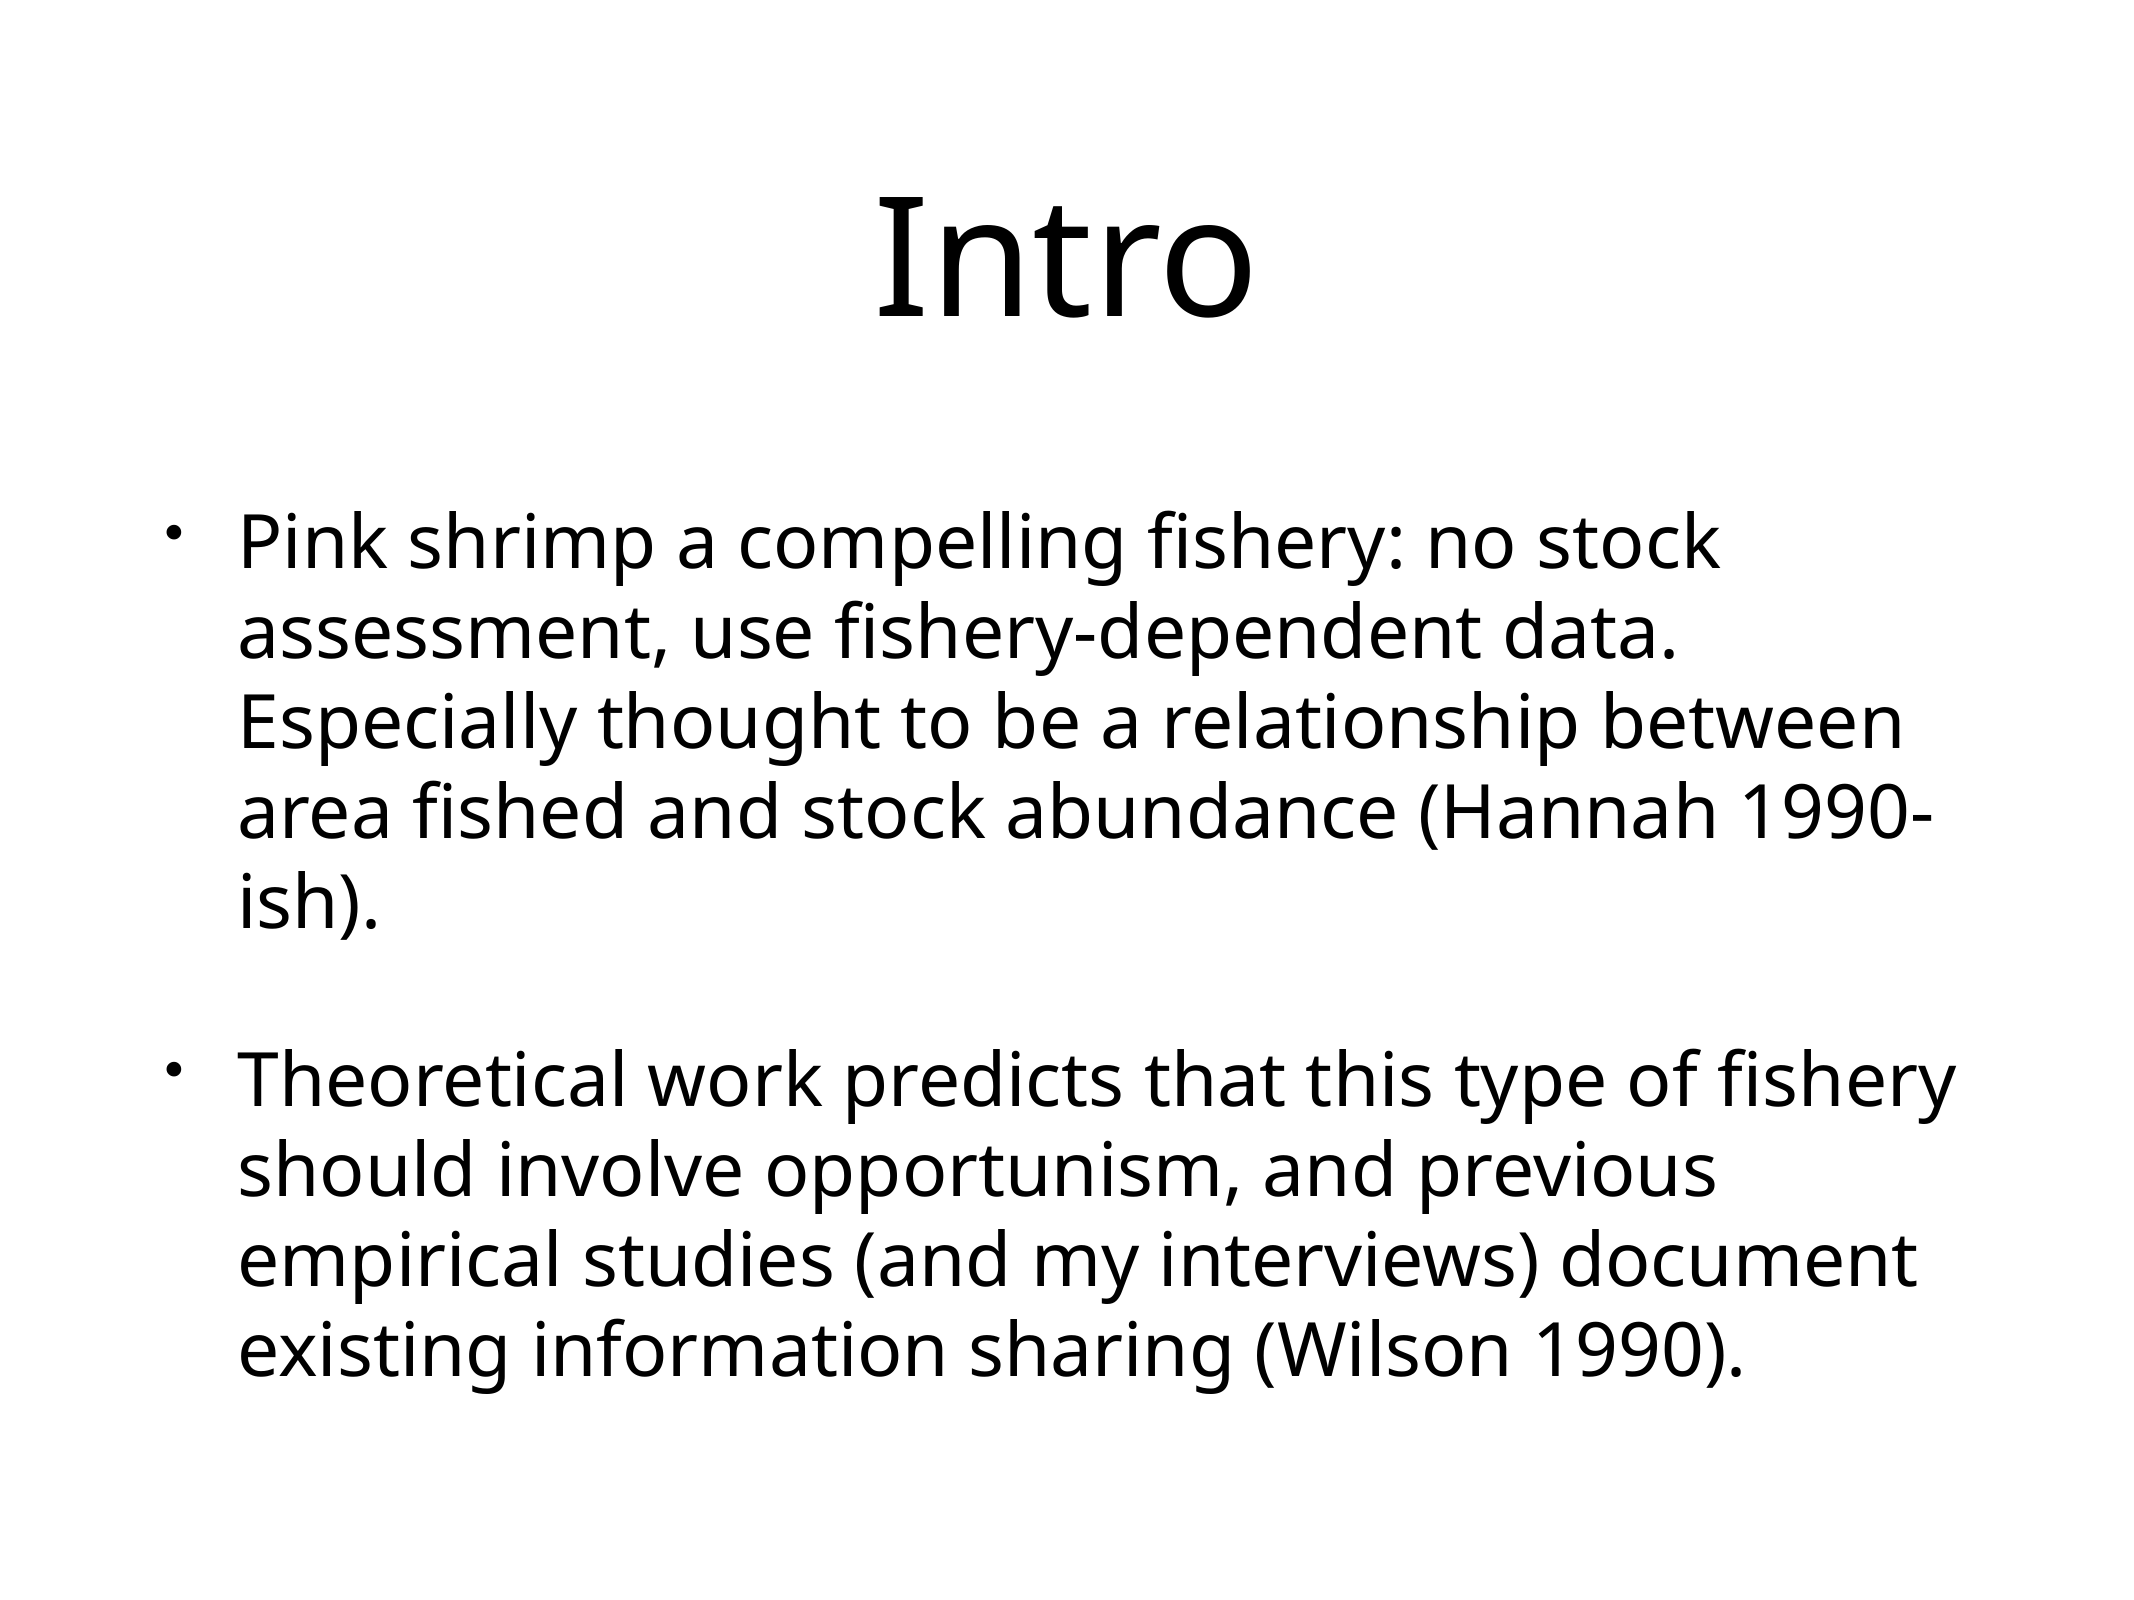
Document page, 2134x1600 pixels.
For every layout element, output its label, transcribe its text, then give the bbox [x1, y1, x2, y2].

title Intro [155, 72, 1978, 428]
list Pink shrimp a compelling fishery: no stock assessment, use fishery-dependent data. Especially thought to be a relationship between area fished and stock abundance (Hannah 1990-ish). Theoretical work predicts that this type of fishery should involve opportunism, and previous empirical studies (and my interviews) document existing information sharing (Wilson 1990). [155, 428, 1978, 1459]
